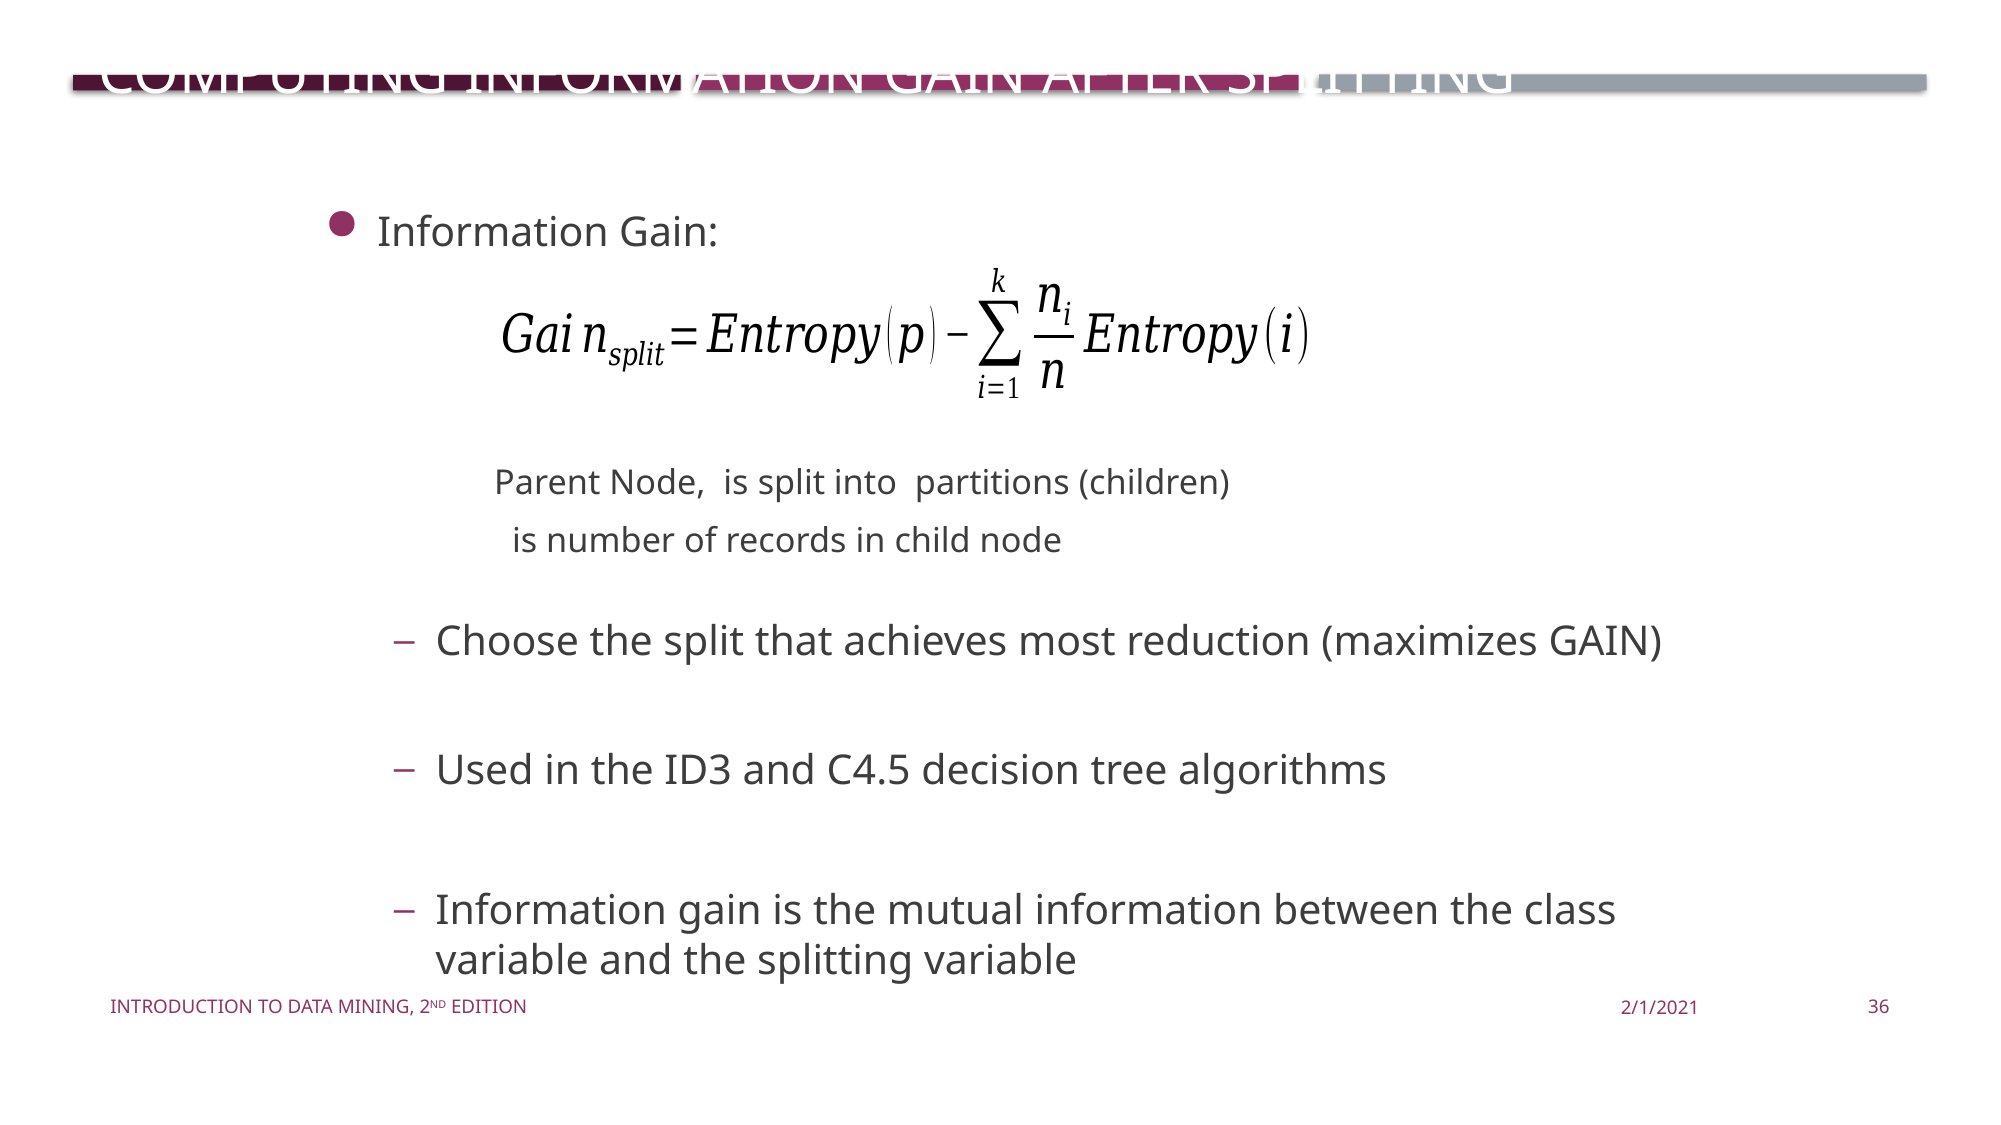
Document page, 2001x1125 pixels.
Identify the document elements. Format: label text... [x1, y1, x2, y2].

slide_number 36 [1732, 977, 1905, 1037]
footer Introduction to Data Mining, 2nd Edition [95, 976, 1230, 1037]
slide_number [1247, 977, 1715, 1037]
title Computing Information Gain After Splitting [83, 24, 1895, 113]
